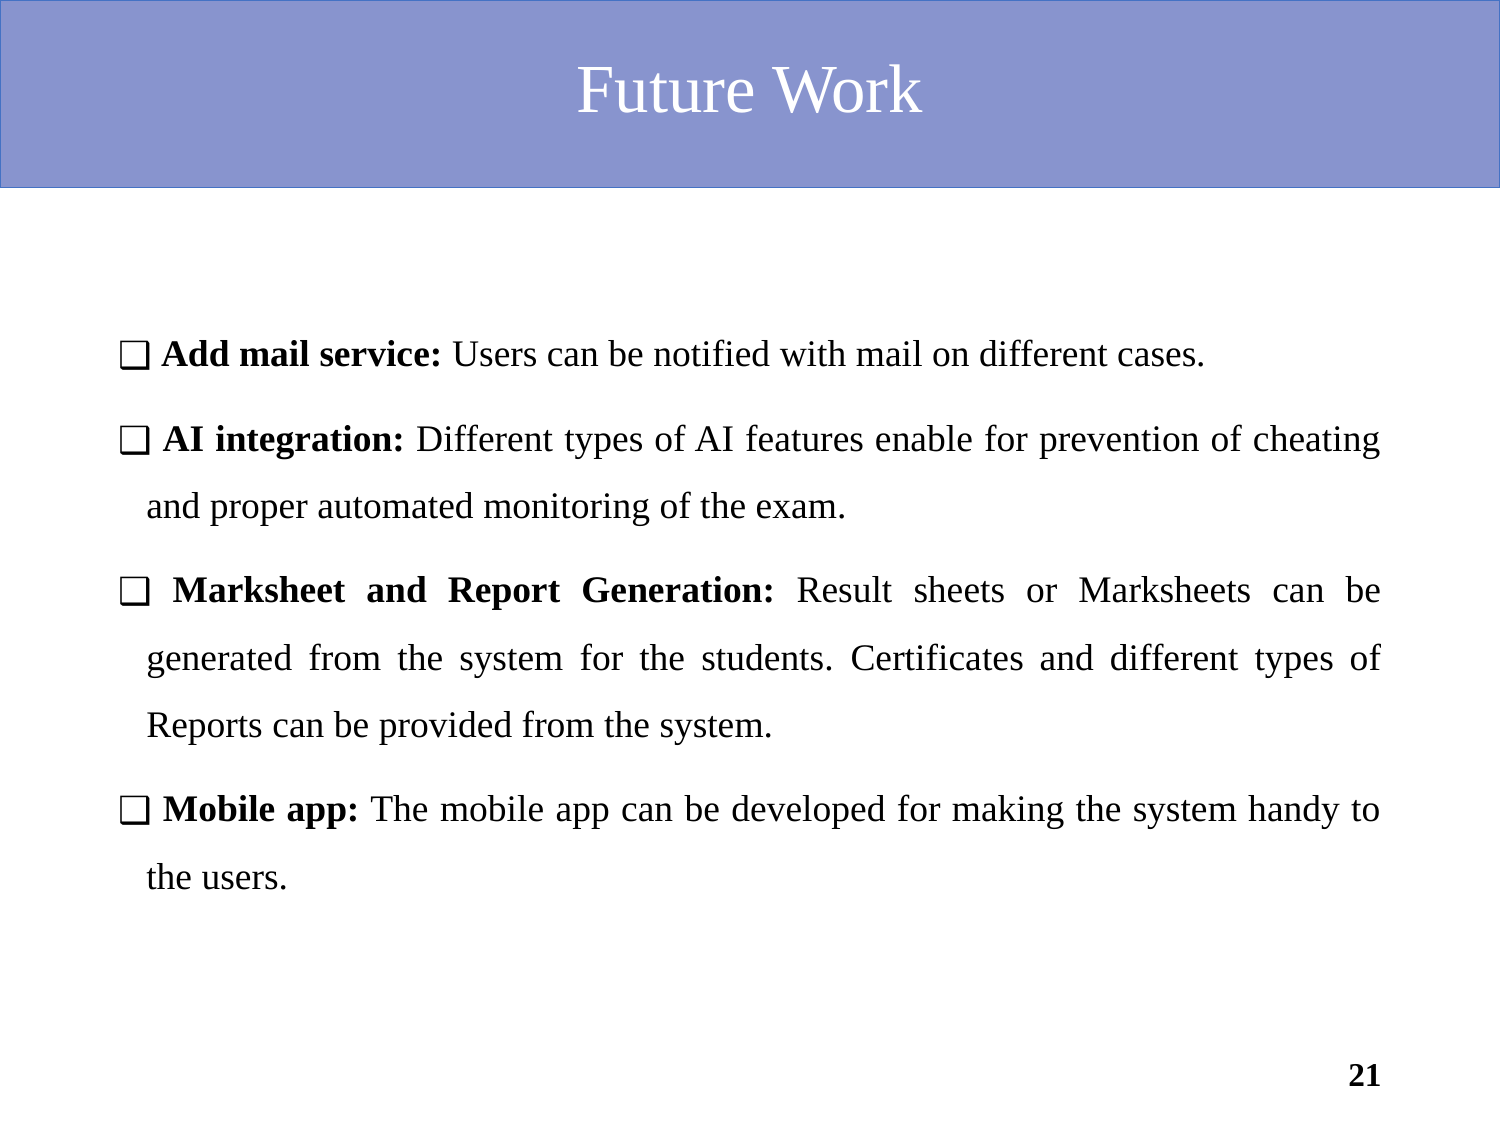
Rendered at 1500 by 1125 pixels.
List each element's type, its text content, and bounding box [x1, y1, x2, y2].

slide_number 21 [1059, 1042, 1397, 1103]
list Add mail service: Users can be notified with mail on different cases. AI integration: Different types of AI features enable for prevention of cheating and proper automated monitoring of the exam. Marksheet and Report Generation: Result sheets or Marksheets can be generated from the system for the students. Certificates and different types of Reports can be provided from the system. Mobile app: The mobile app can be developed for making the system handy to the users. [103, 299, 1397, 1014]
title Future Work [0, 0, 1500, 188]
